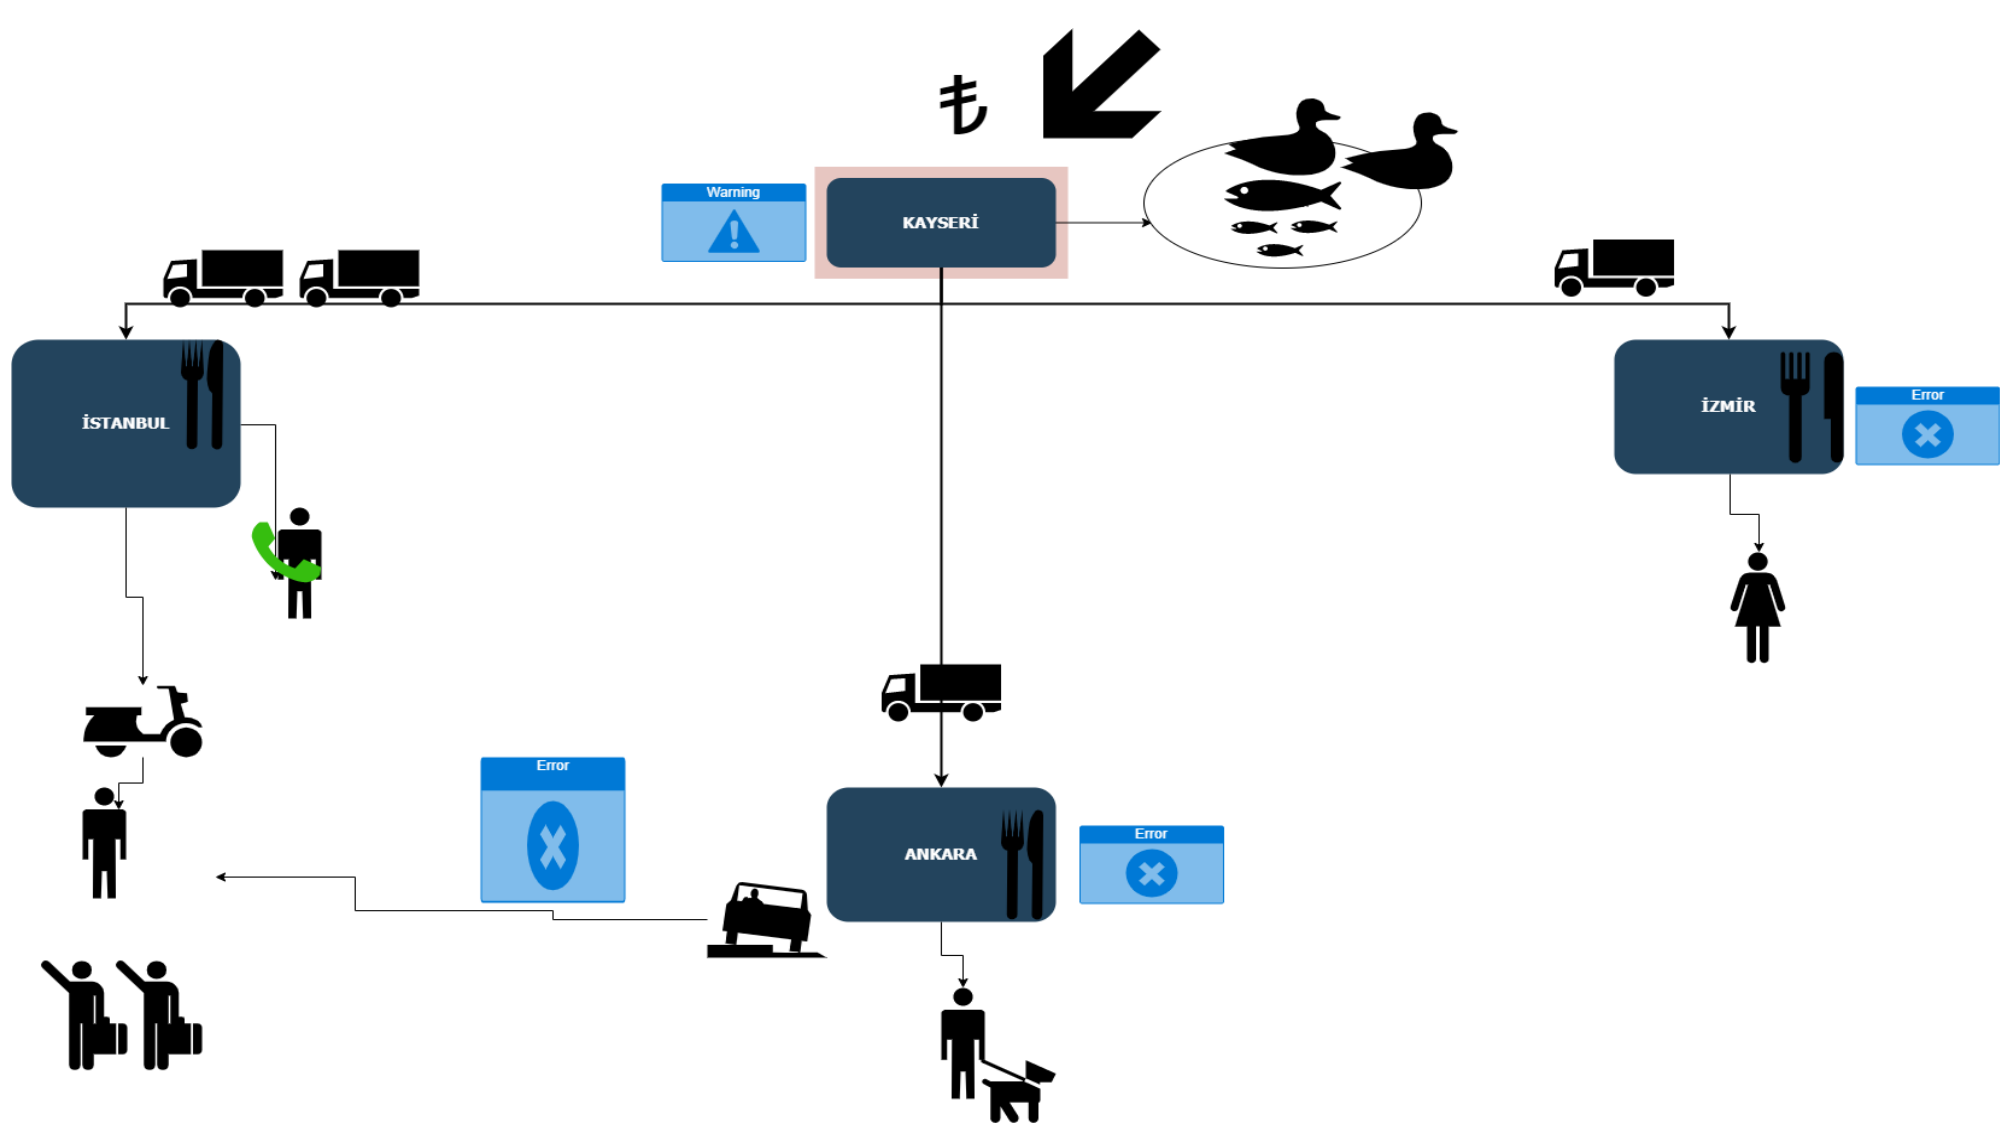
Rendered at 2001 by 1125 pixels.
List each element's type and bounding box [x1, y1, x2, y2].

list [11, 28, 2000, 1125]
